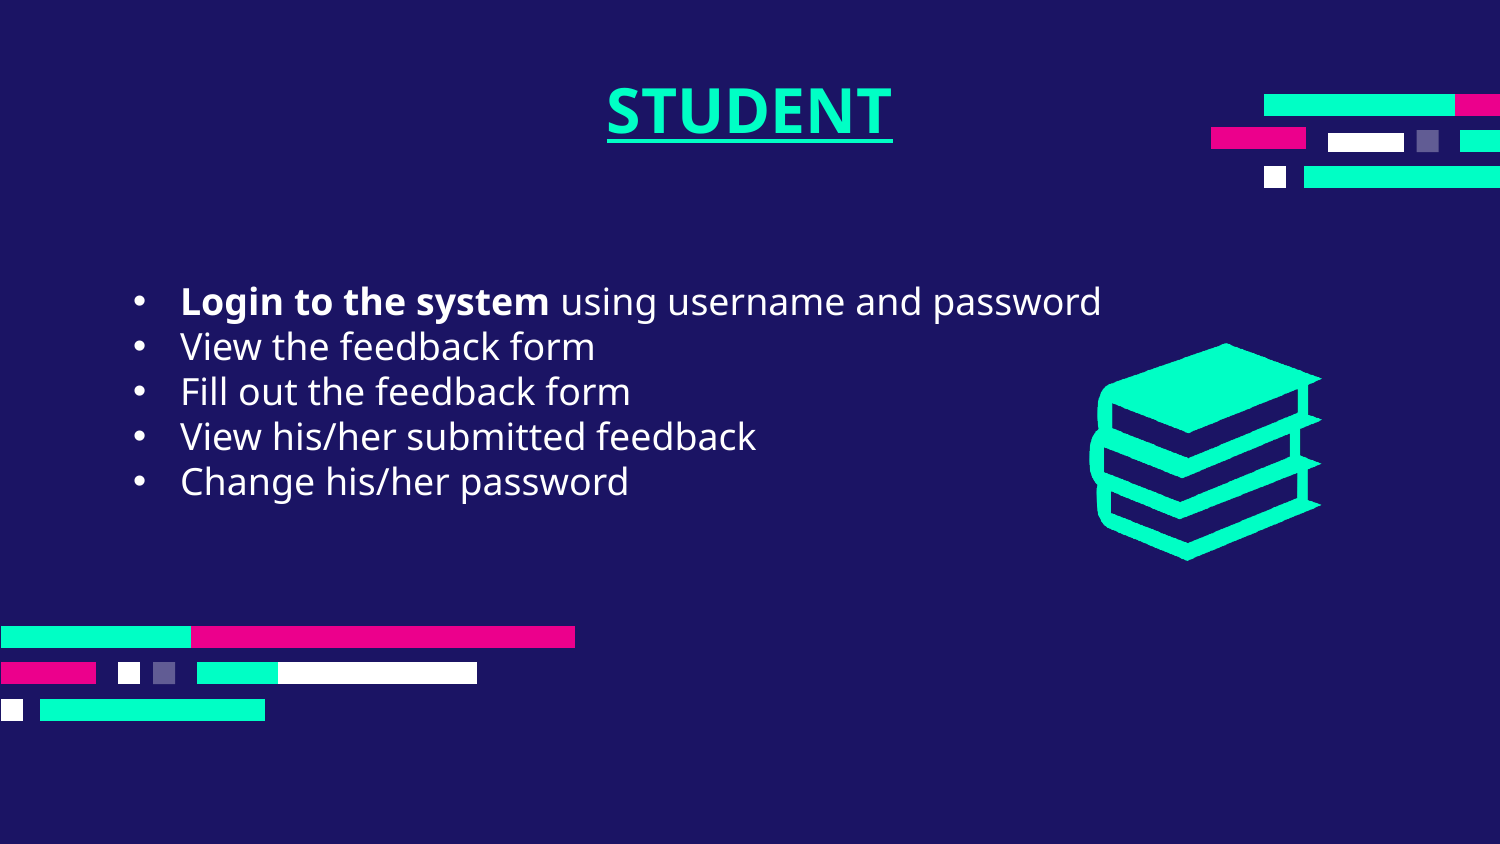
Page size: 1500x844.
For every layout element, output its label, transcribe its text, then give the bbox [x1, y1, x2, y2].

text_box [279, 662, 478, 685]
text_box [1416, 130, 1439, 153]
text_box [1264, 166, 1287, 189]
text_box [1304, 166, 1500, 189]
subtitle Login to the system using username and password View the feedback form Fill out the feedback form View his/her submitted feedback Change his/her password [118, 263, 1382, 804]
text_box [40, 698, 265, 721]
text_box [192, 625, 575, 648]
text_box [0, 698, 23, 721]
title STUDENT [209, 56, 1291, 166]
text_box [1455, 93, 1500, 116]
text_box [0, 662, 96, 685]
text_box [153, 662, 176, 685]
text_box [1460, 130, 1500, 153]
picture [1074, 320, 1337, 584]
text_box [1327, 133, 1404, 153]
text_box [1210, 126, 1306, 149]
text_box [1264, 93, 1455, 116]
text_box [196, 662, 279, 685]
text_box [0, 625, 192, 648]
text_box [118, 662, 141, 685]
